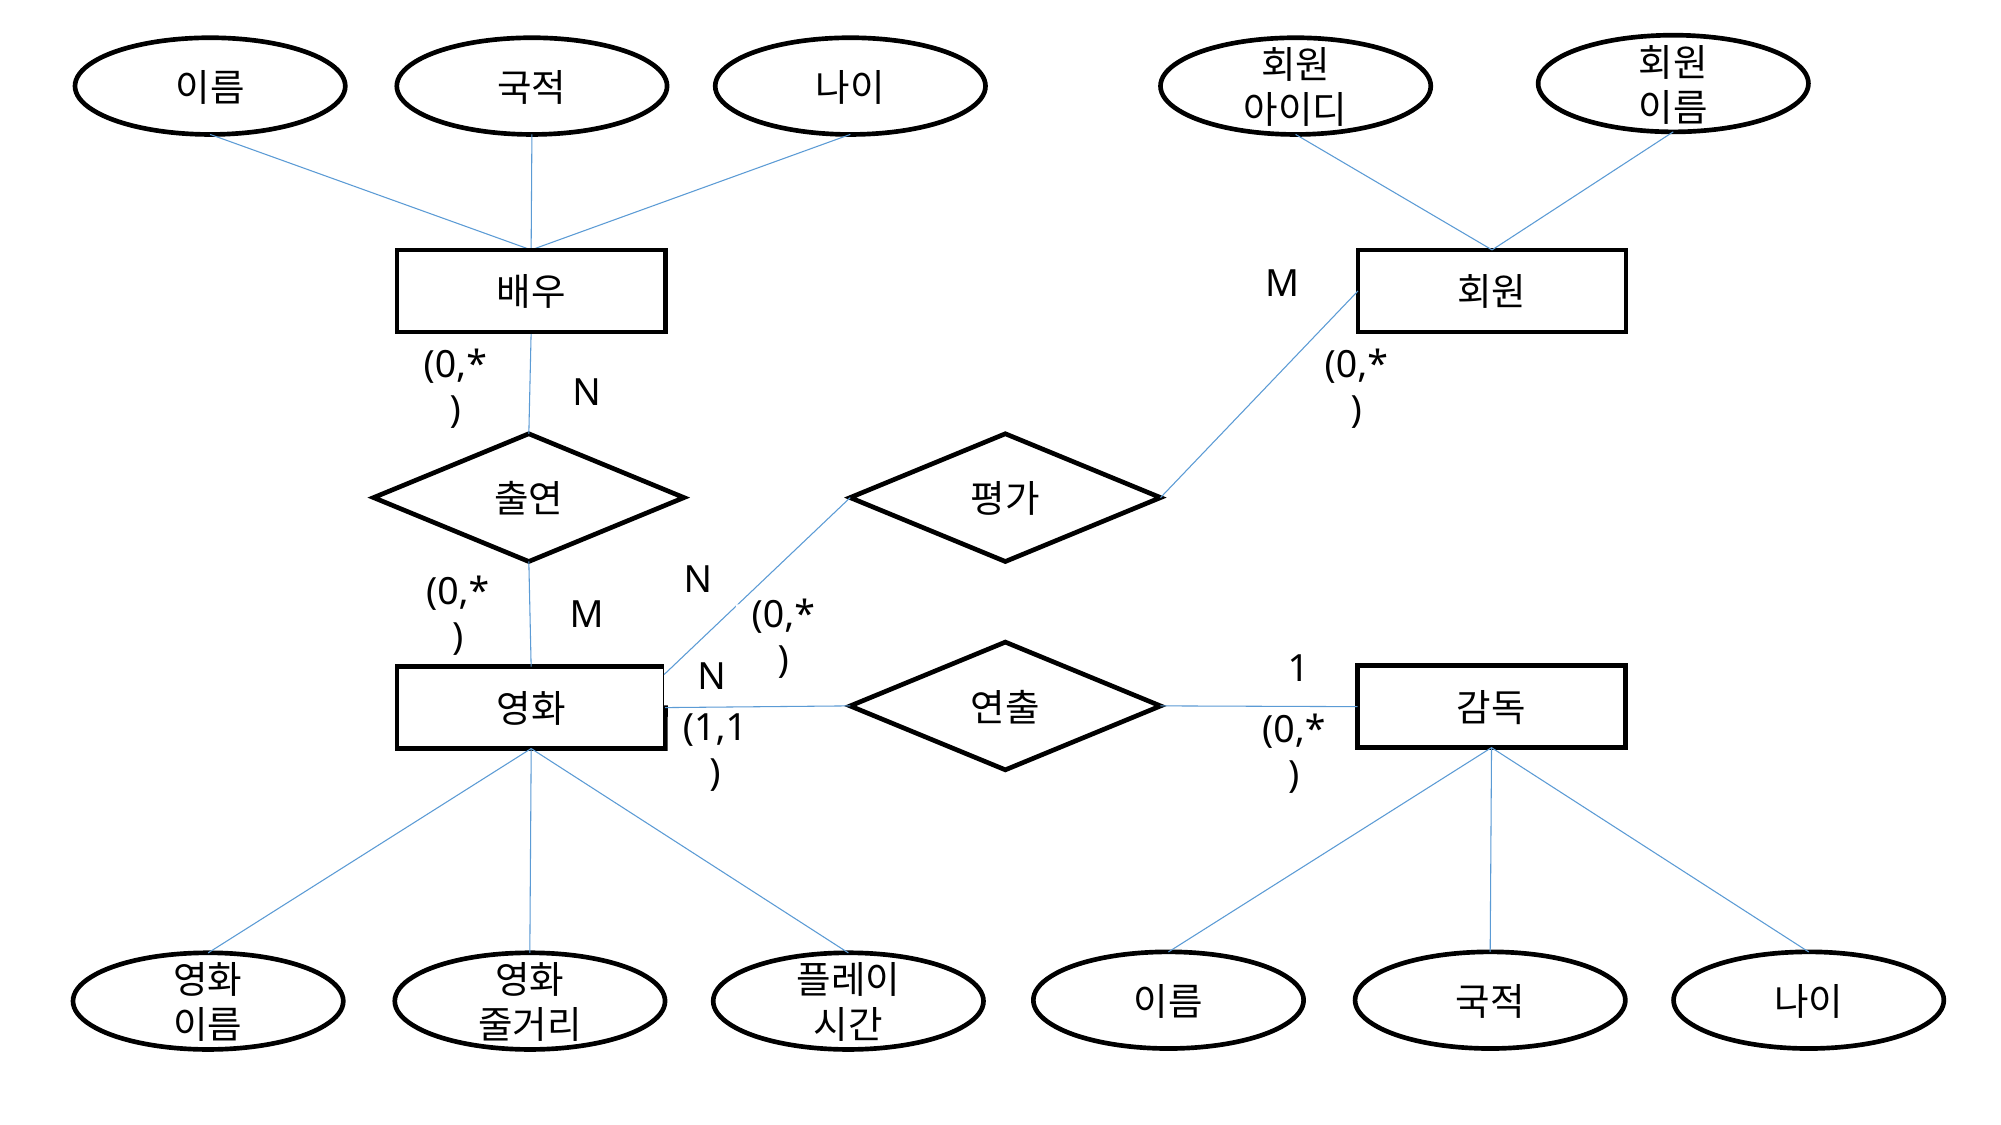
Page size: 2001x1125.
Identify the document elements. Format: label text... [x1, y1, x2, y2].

text_box 플레이 시간 [712, 951, 985, 1051]
text_box 영화 이름 [71, 951, 345, 1051]
text_box 출연 [370, 432, 686, 563]
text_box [1491, 747, 1809, 952]
text_box 배우 [396, 250, 666, 333]
text_box 회원 이름 [1537, 34, 1810, 133]
text_box 국적 [1354, 952, 1627, 1050]
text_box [1492, 131, 1674, 250]
text_box (0,*) [1359, 353, 1405, 417]
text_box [1168, 747, 1491, 952]
text_box 이름 [1032, 950, 1305, 1050]
text_box 영화 [396, 665, 666, 748]
text_box 나이 [714, 36, 987, 136]
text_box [1160, 290, 1359, 498]
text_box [531, 748, 849, 953]
text_box 국적 [395, 36, 669, 134]
text_box M [1233, 249, 1330, 290]
text_box 평가 [848, 432, 1163, 563]
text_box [531, 134, 851, 250]
text_box 1 [1250, 634, 1346, 698]
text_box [210, 134, 531, 250]
text_box (0,*) [1245, 718, 1342, 747]
text_box 회원 [1357, 250, 1627, 333]
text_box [528, 331, 532, 434]
text_box N [663, 675, 760, 706]
text_box 연출 [849, 640, 1161, 771]
text_box N [538, 358, 635, 423]
text_box M [538, 580, 635, 644]
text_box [528, 561, 532, 667]
text_box 이름 [73, 36, 347, 136]
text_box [1295, 134, 1492, 250]
text_box (1,1) [667, 716, 763, 748]
text_box 나이 [1672, 950, 1945, 1050]
text_box 감독 [1356, 665, 1627, 747]
text_box (0,*) [409, 580, 506, 644]
text_box 회원 아이디 [1159, 36, 1432, 136]
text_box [208, 748, 531, 953]
text_box (0,*) [407, 353, 504, 417]
text_box 영화 줄거리 [393, 953, 667, 1051]
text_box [664, 497, 851, 675]
